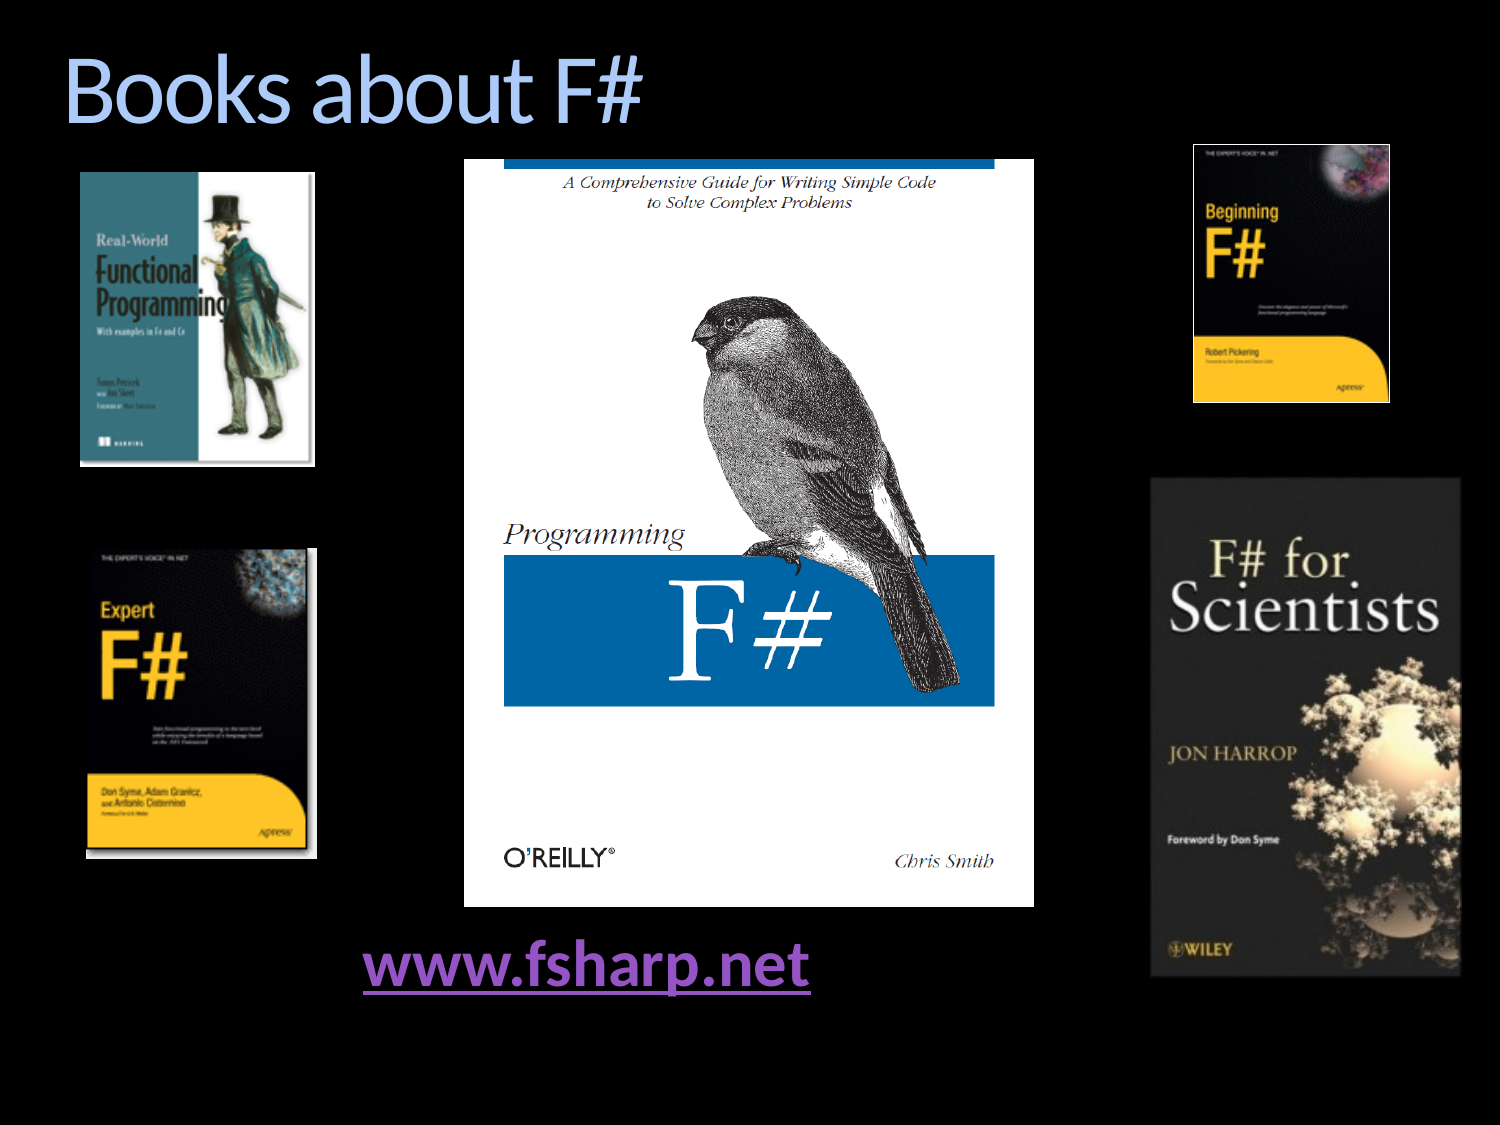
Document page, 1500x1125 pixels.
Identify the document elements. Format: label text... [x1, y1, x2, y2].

picture [1149, 476, 1463, 979]
picture [86, 548, 318, 859]
picture [80, 172, 316, 467]
picture [1193, 144, 1390, 403]
title Books about F# [62, 37, 1438, 147]
text_box Visit www.fsharp.net [197, 912, 856, 1008]
picture [463, 159, 1034, 907]
